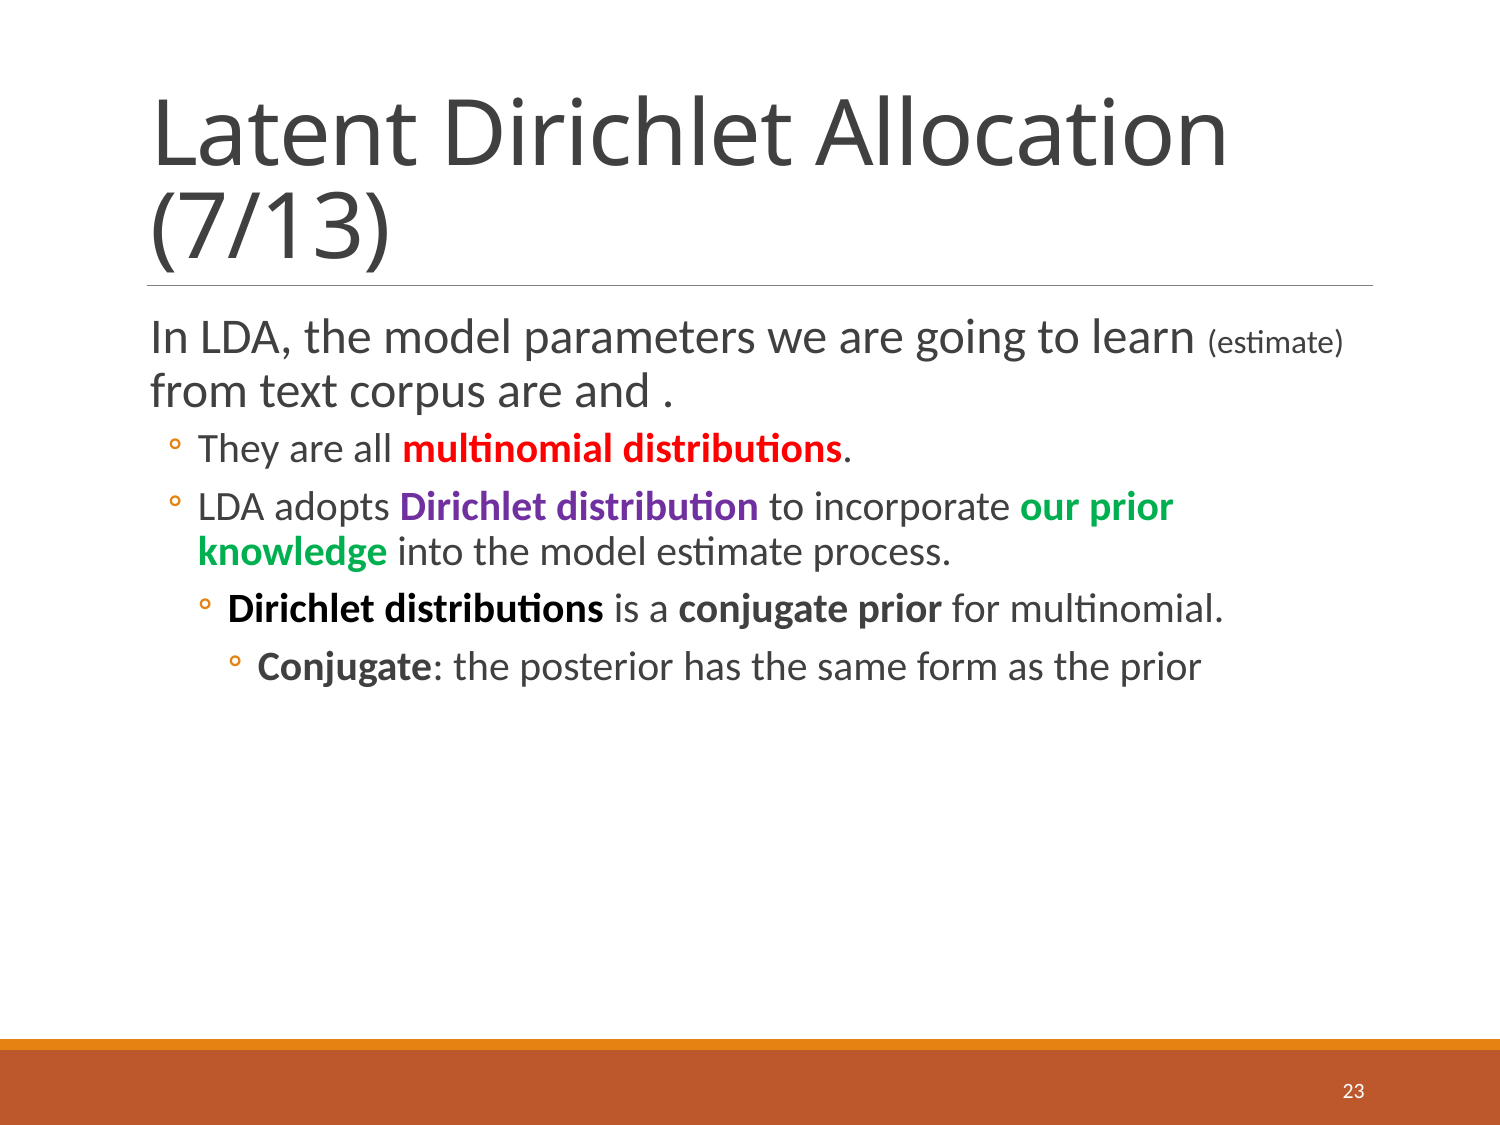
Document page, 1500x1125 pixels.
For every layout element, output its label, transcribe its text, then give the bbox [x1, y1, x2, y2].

slide_number 23 [1218, 1059, 1380, 1120]
title Latent Dirichlet Allocation (7/13) [135, 47, 1373, 285]
